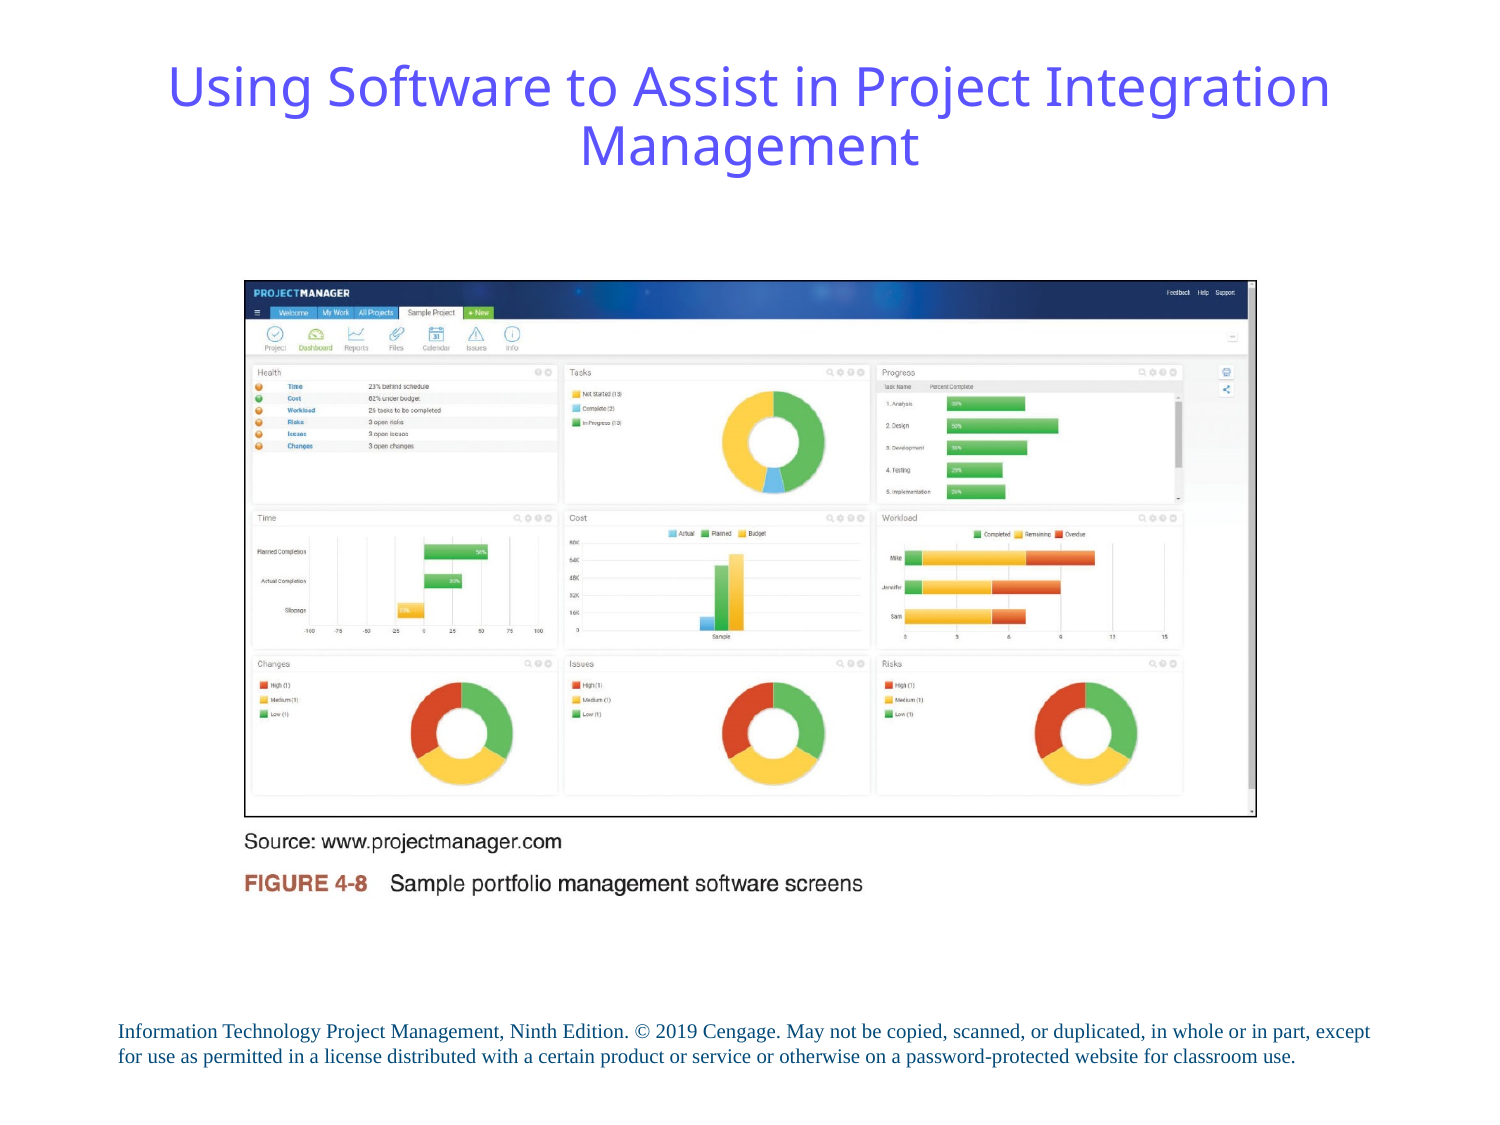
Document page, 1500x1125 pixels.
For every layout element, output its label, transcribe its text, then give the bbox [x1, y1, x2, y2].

footer Information Technology Project Management, Ninth Edition. © 2019 Cengage. May not be copied, scanned, or duplicated, in whole or in part, except for use as permitted in a license distributed with a certain product or service or otherwise on a password-protected website for classroom use. [103, 1009, 1397, 1070]
picture [241, 277, 1259, 898]
title Using Software to Assist in Project Integration Management [103, 59, 1397, 278]
